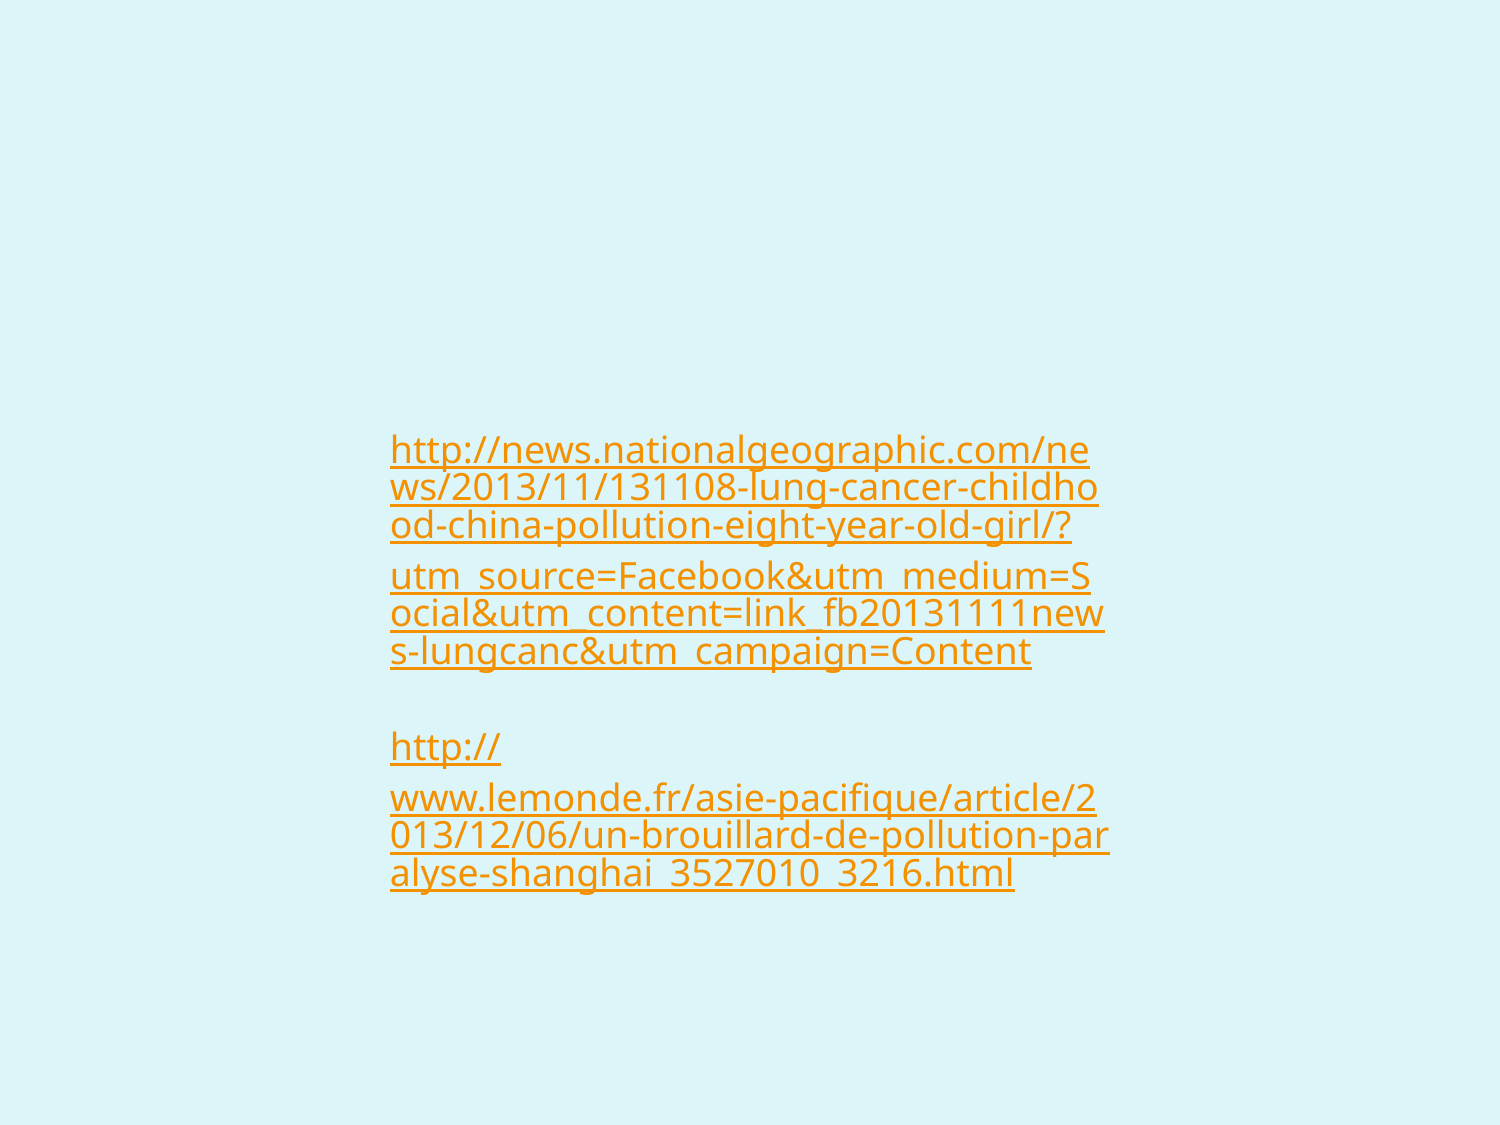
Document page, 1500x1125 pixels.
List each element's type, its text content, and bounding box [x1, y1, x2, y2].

text_box http://news.nationalgeographic.com/news/2013/11/131108-lung-cancer-childhood-china-pollution-eight-year-old-girl/?utm_source=Facebook&utm_medium=Social&utm_content=link_fb20131111news-lungcanc&utm_campaign=Content http://www.lemonde.fr/asie-pacifique/article/2013/12/06/un-brouillard-de-pollution-paralyse-shanghai_3527010_3216.html [374, 418, 1125, 728]
